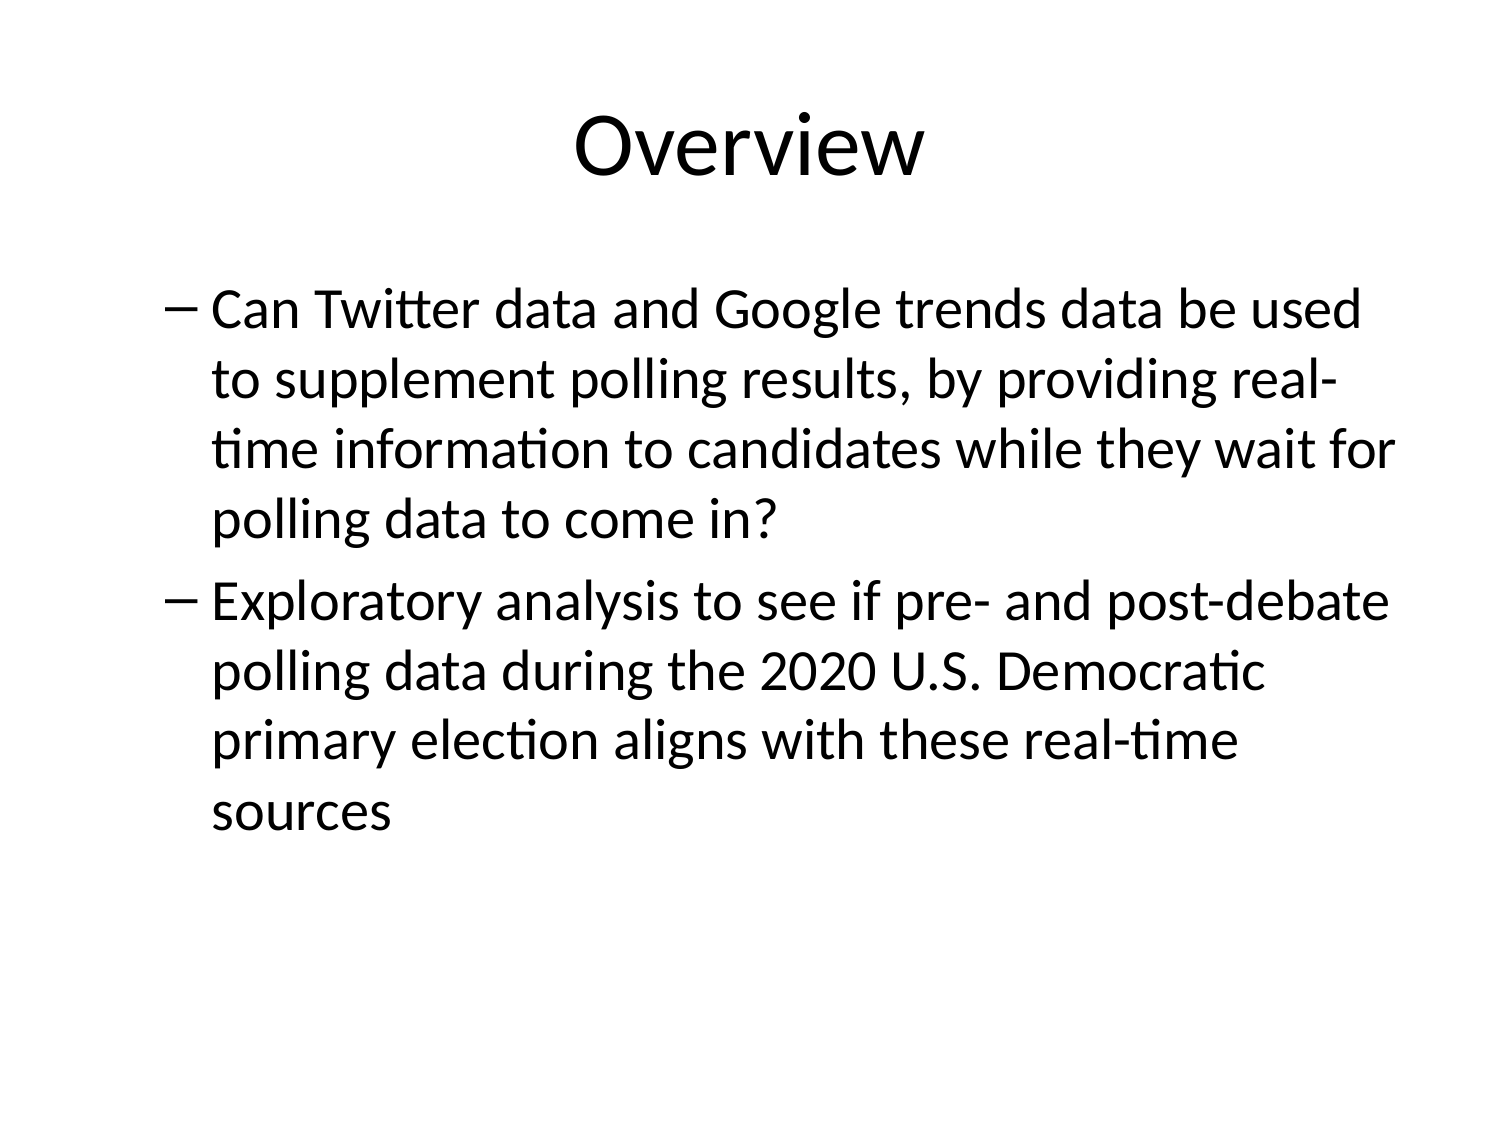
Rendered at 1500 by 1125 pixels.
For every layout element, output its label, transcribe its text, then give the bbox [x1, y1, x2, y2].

title Overview [75, 45, 1425, 233]
list Can Twitter data and Google trends data be used to supplement polling results, by providing real-time information to candidates while they wait for polling data to come in? Exploratory analysis to see if pre- and post-debate polling data during the 2020 U.S. Democratic primary election aligns with these real-time sources [75, 262, 1425, 1005]
